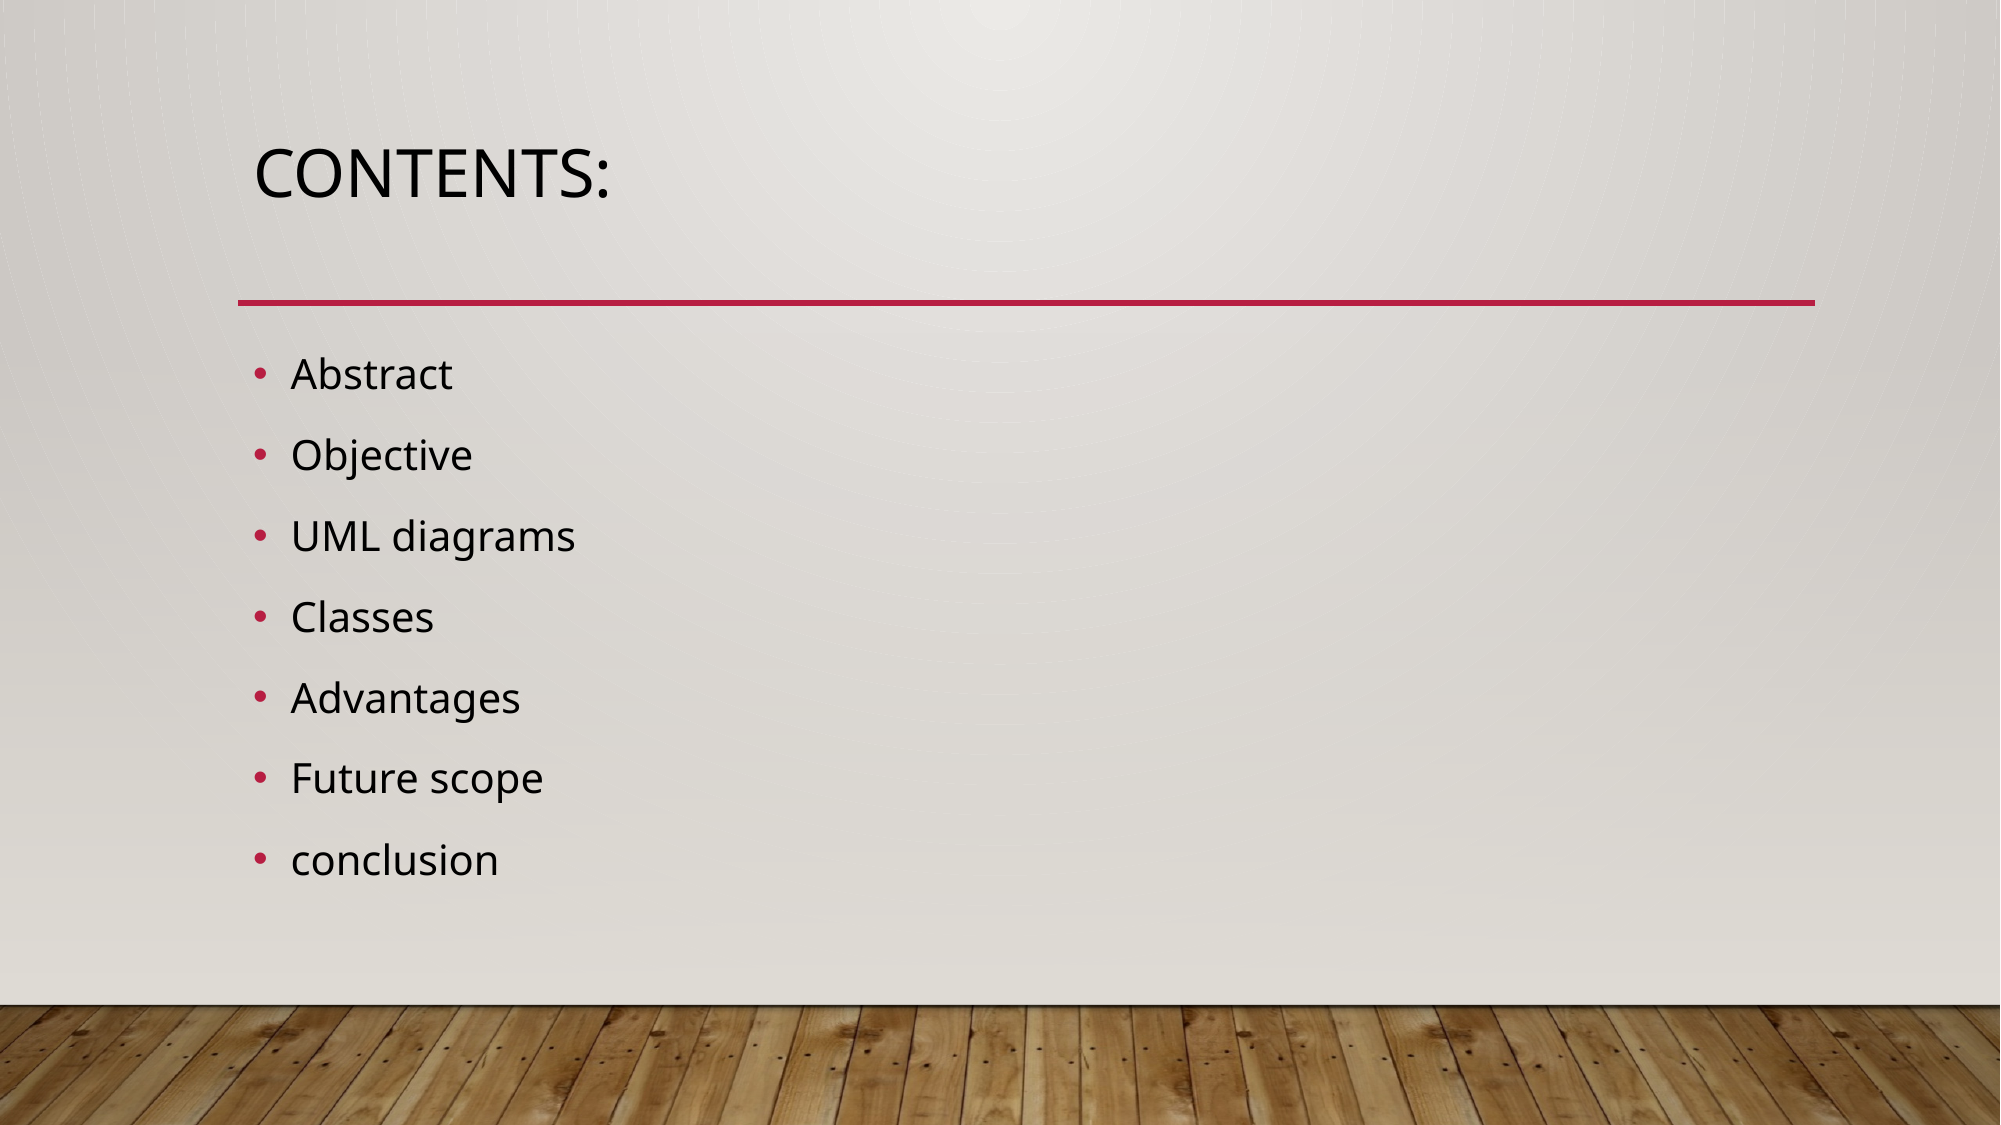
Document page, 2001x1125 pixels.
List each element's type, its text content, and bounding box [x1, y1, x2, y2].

picture [0, 1005, 2000, 1125]
title Contents: [238, 131, 1814, 305]
list Abstract Objective UML diagrams Classes Advantages Future scope conclusion [238, 330, 1814, 897]
